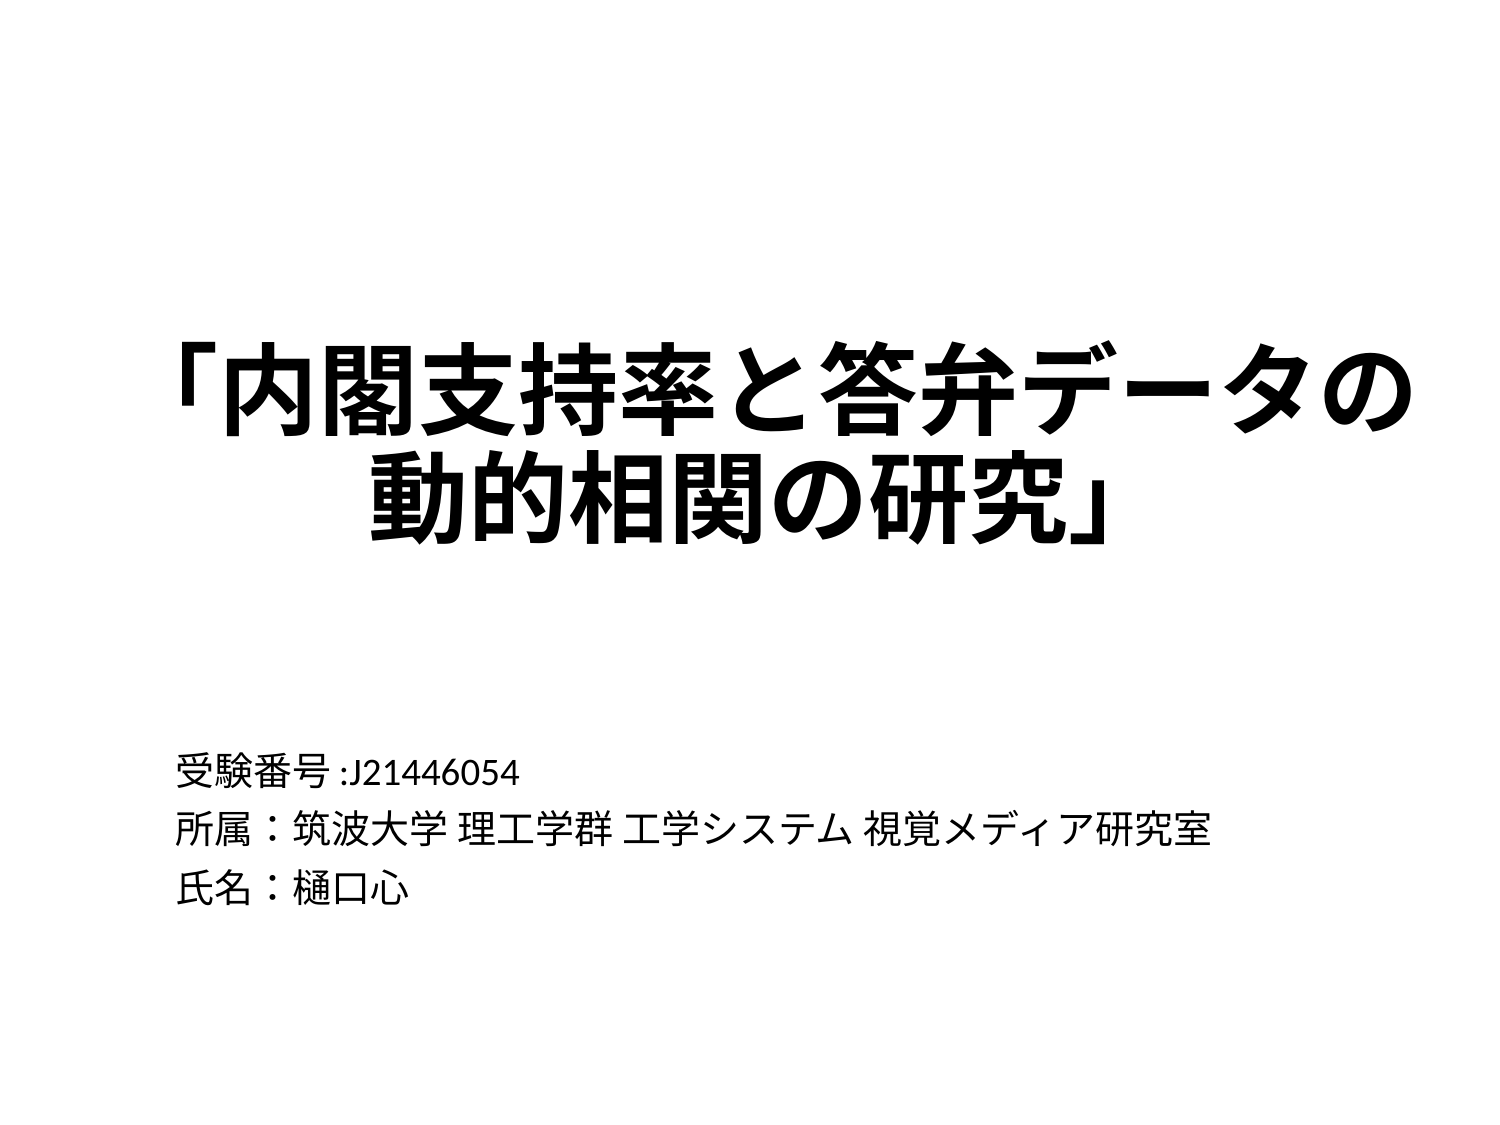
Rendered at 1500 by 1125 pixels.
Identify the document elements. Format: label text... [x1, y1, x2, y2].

subtitle 受験番号:J21446054 所属：筑波大学 理工学群 工学システム 視覚メディア研究室 氏名：樋口心 [160, 744, 1321, 949]
text_box 「内閣支持率と答弁データの動的相関の研究」 [68, 271, 1469, 563]
